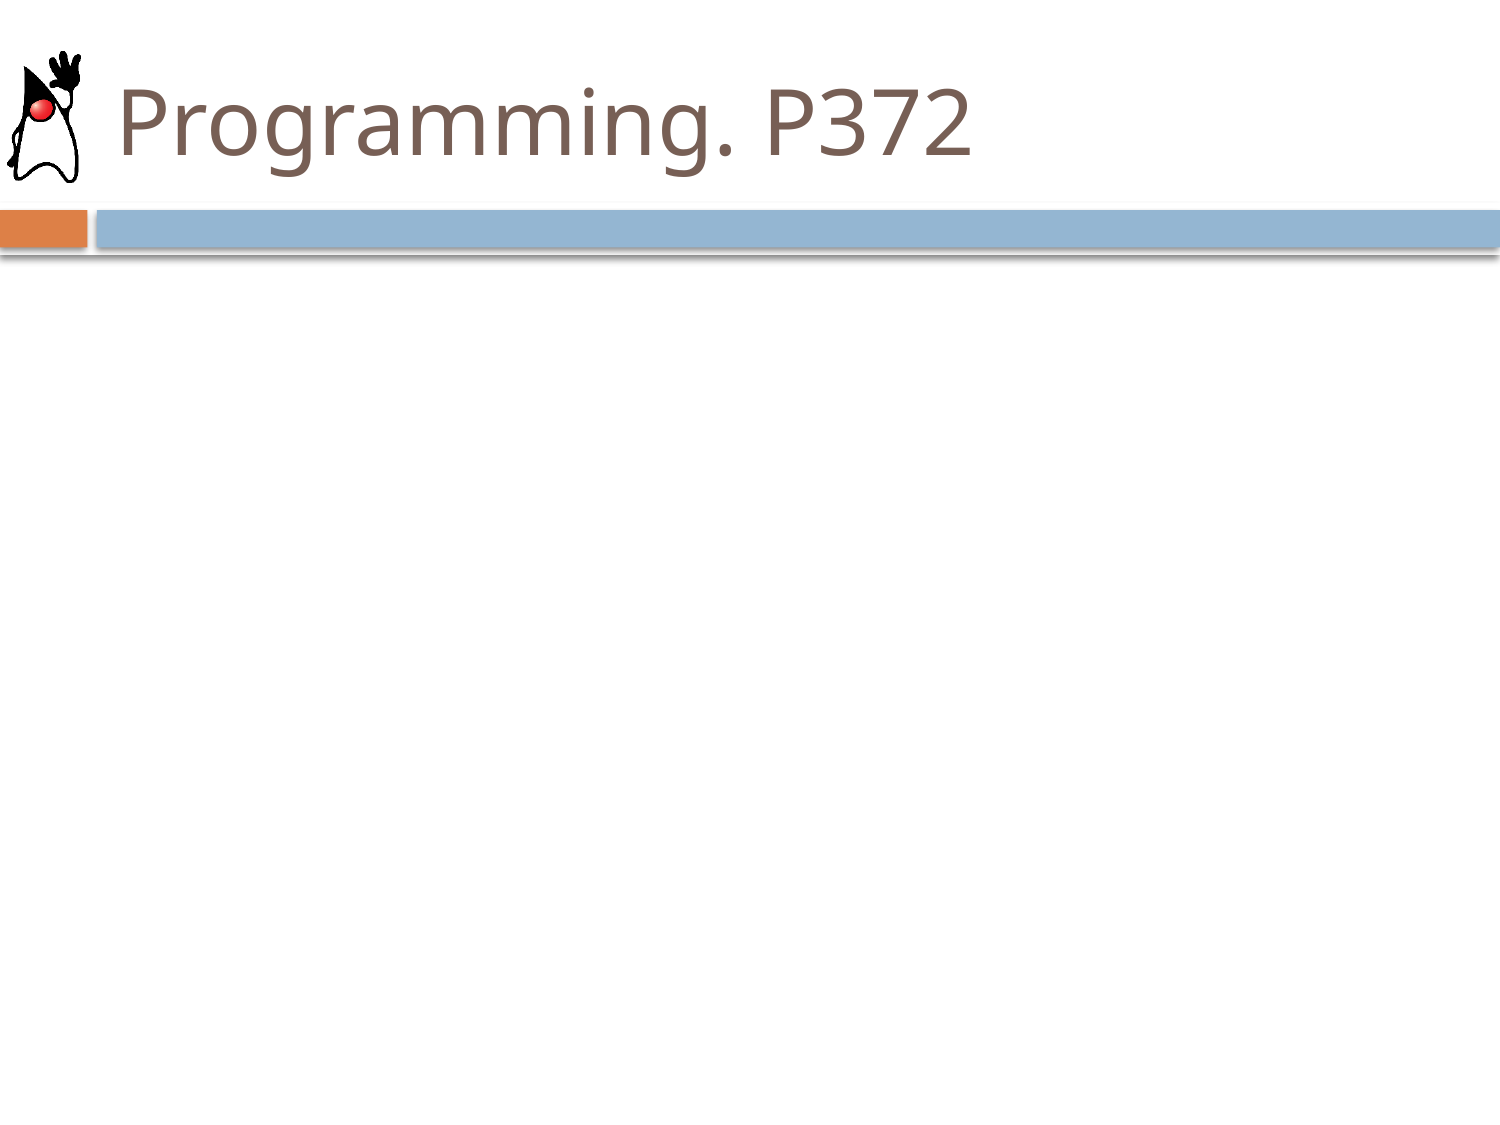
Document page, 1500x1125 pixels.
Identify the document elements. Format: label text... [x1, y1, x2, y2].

title Programming. P372 [100, 37, 1438, 200]
picture [7, 51, 81, 183]
